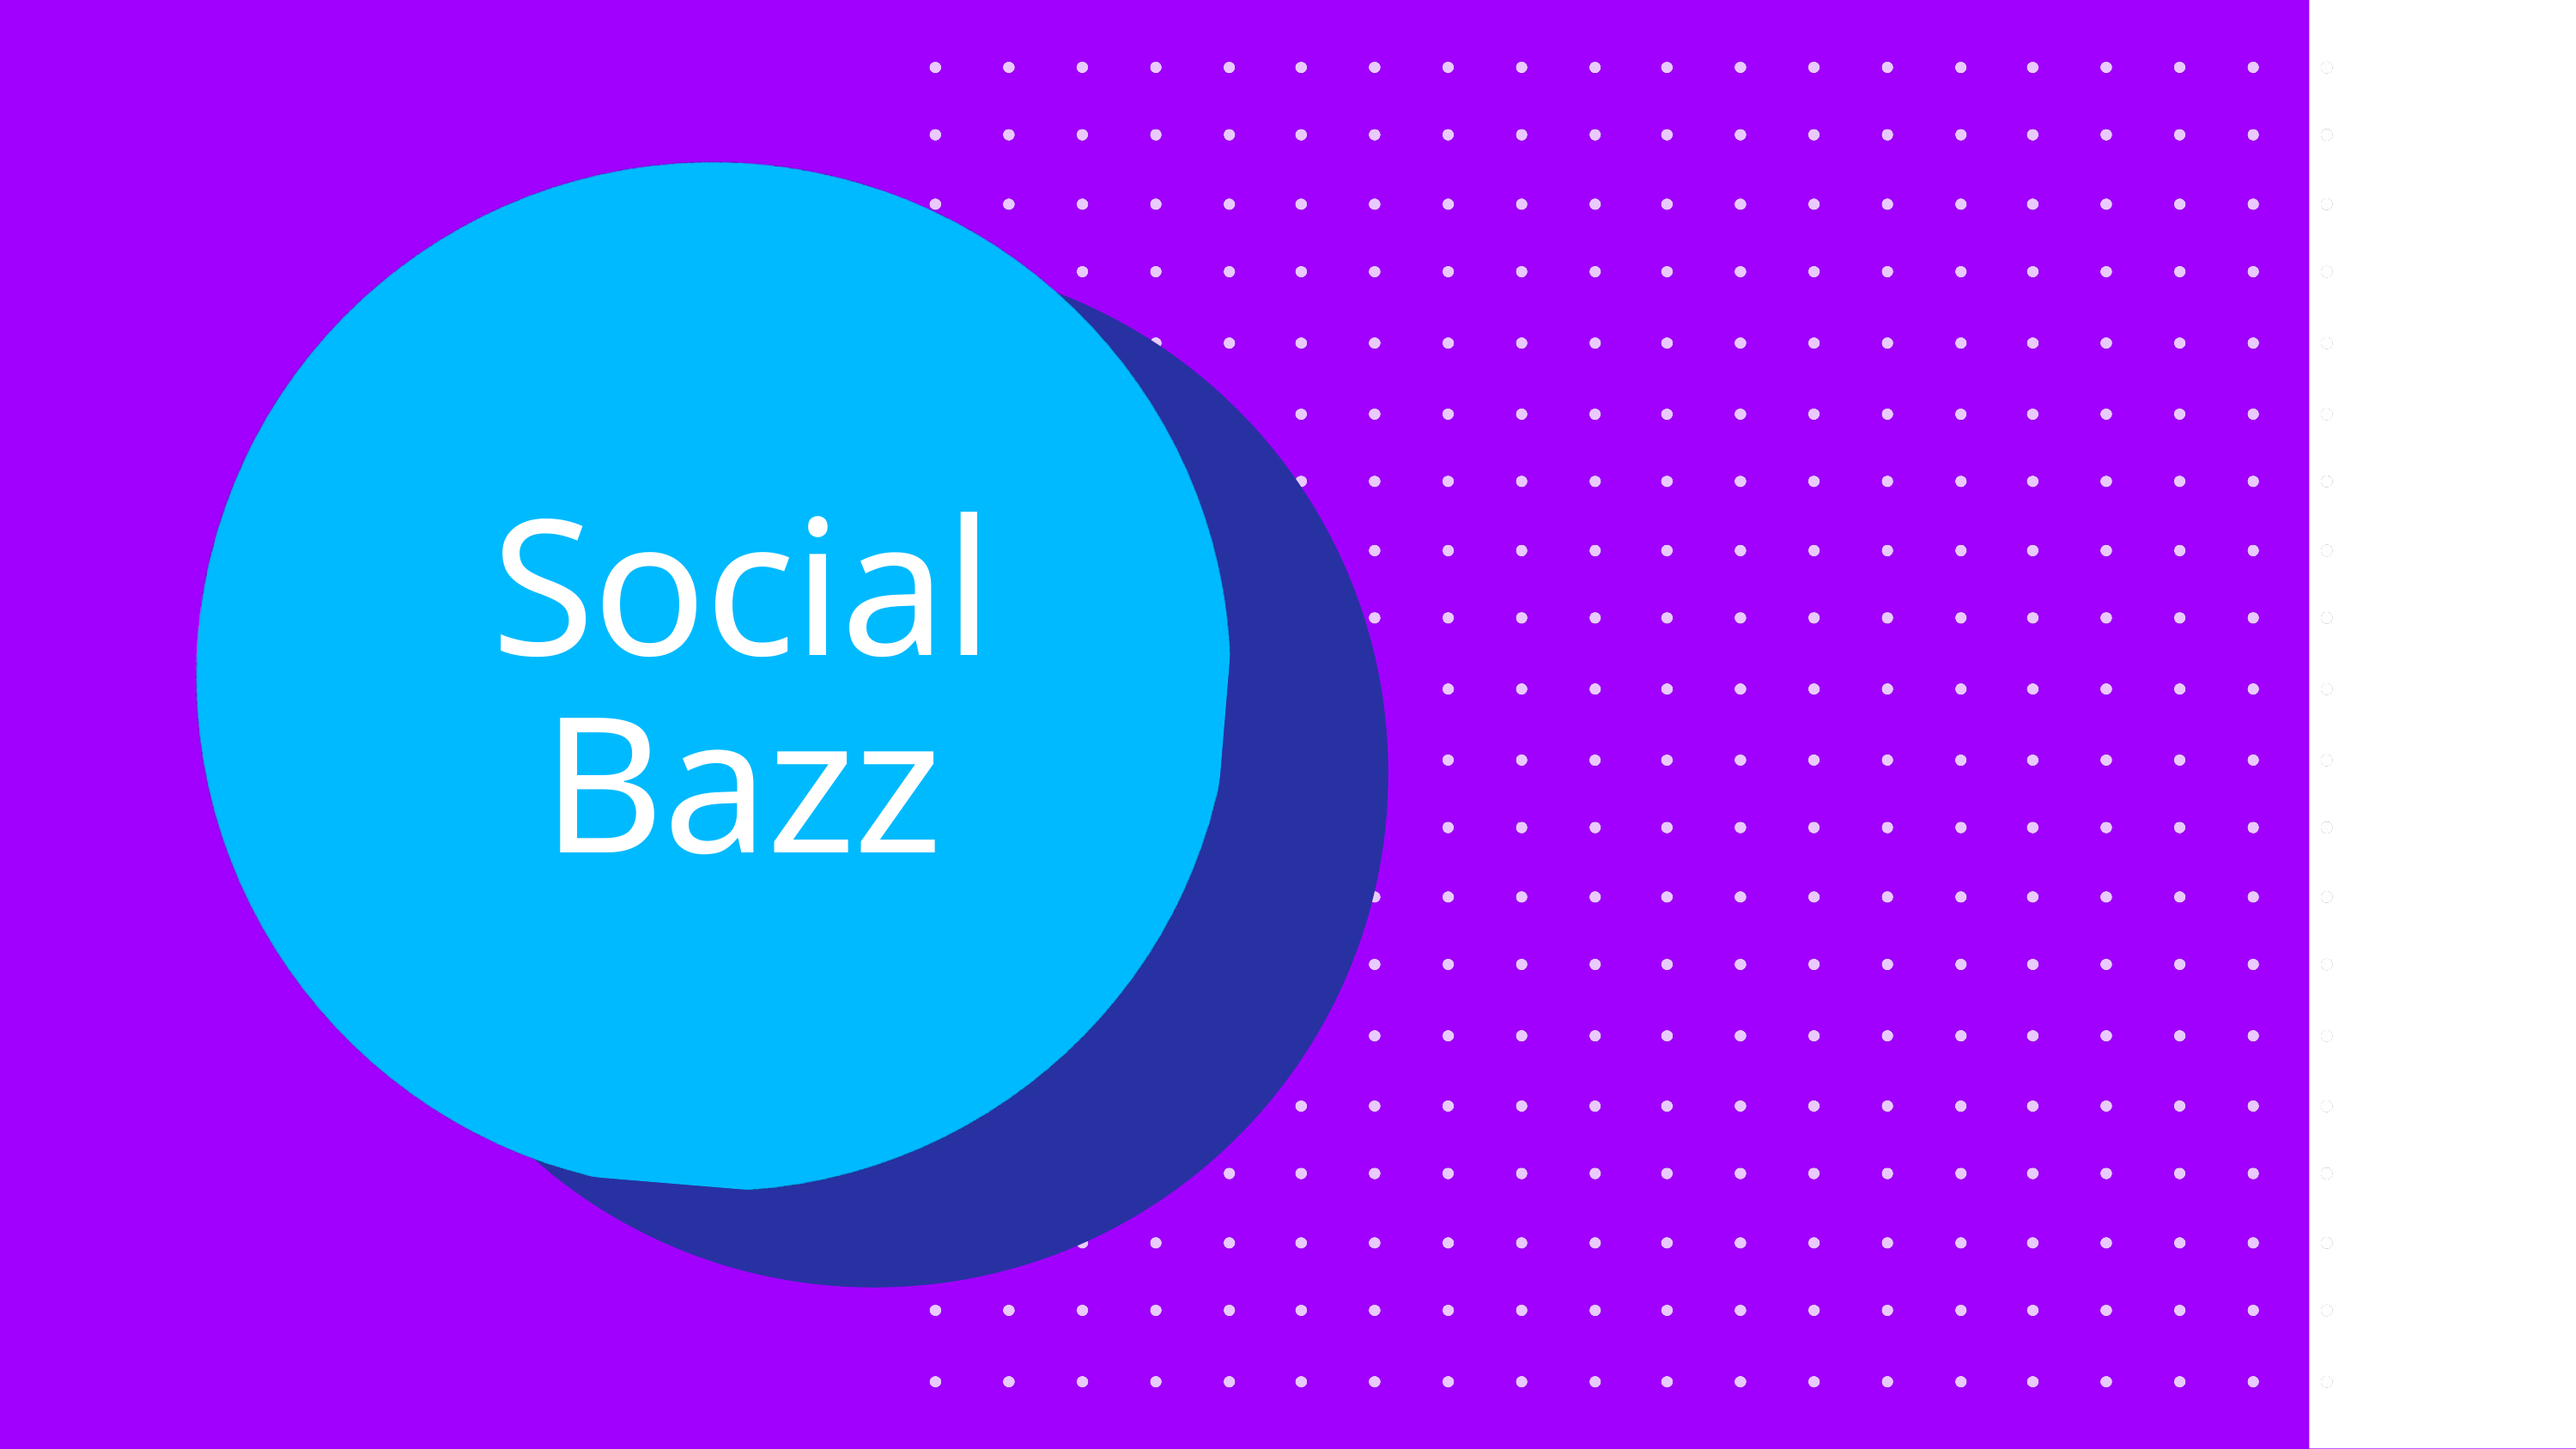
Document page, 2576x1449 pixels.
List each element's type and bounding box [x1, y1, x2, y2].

text_box [921, 57, 2337, 1392]
text_box [2309, 0, 2576, 1449]
text_box [155, 115, 1388, 1288]
